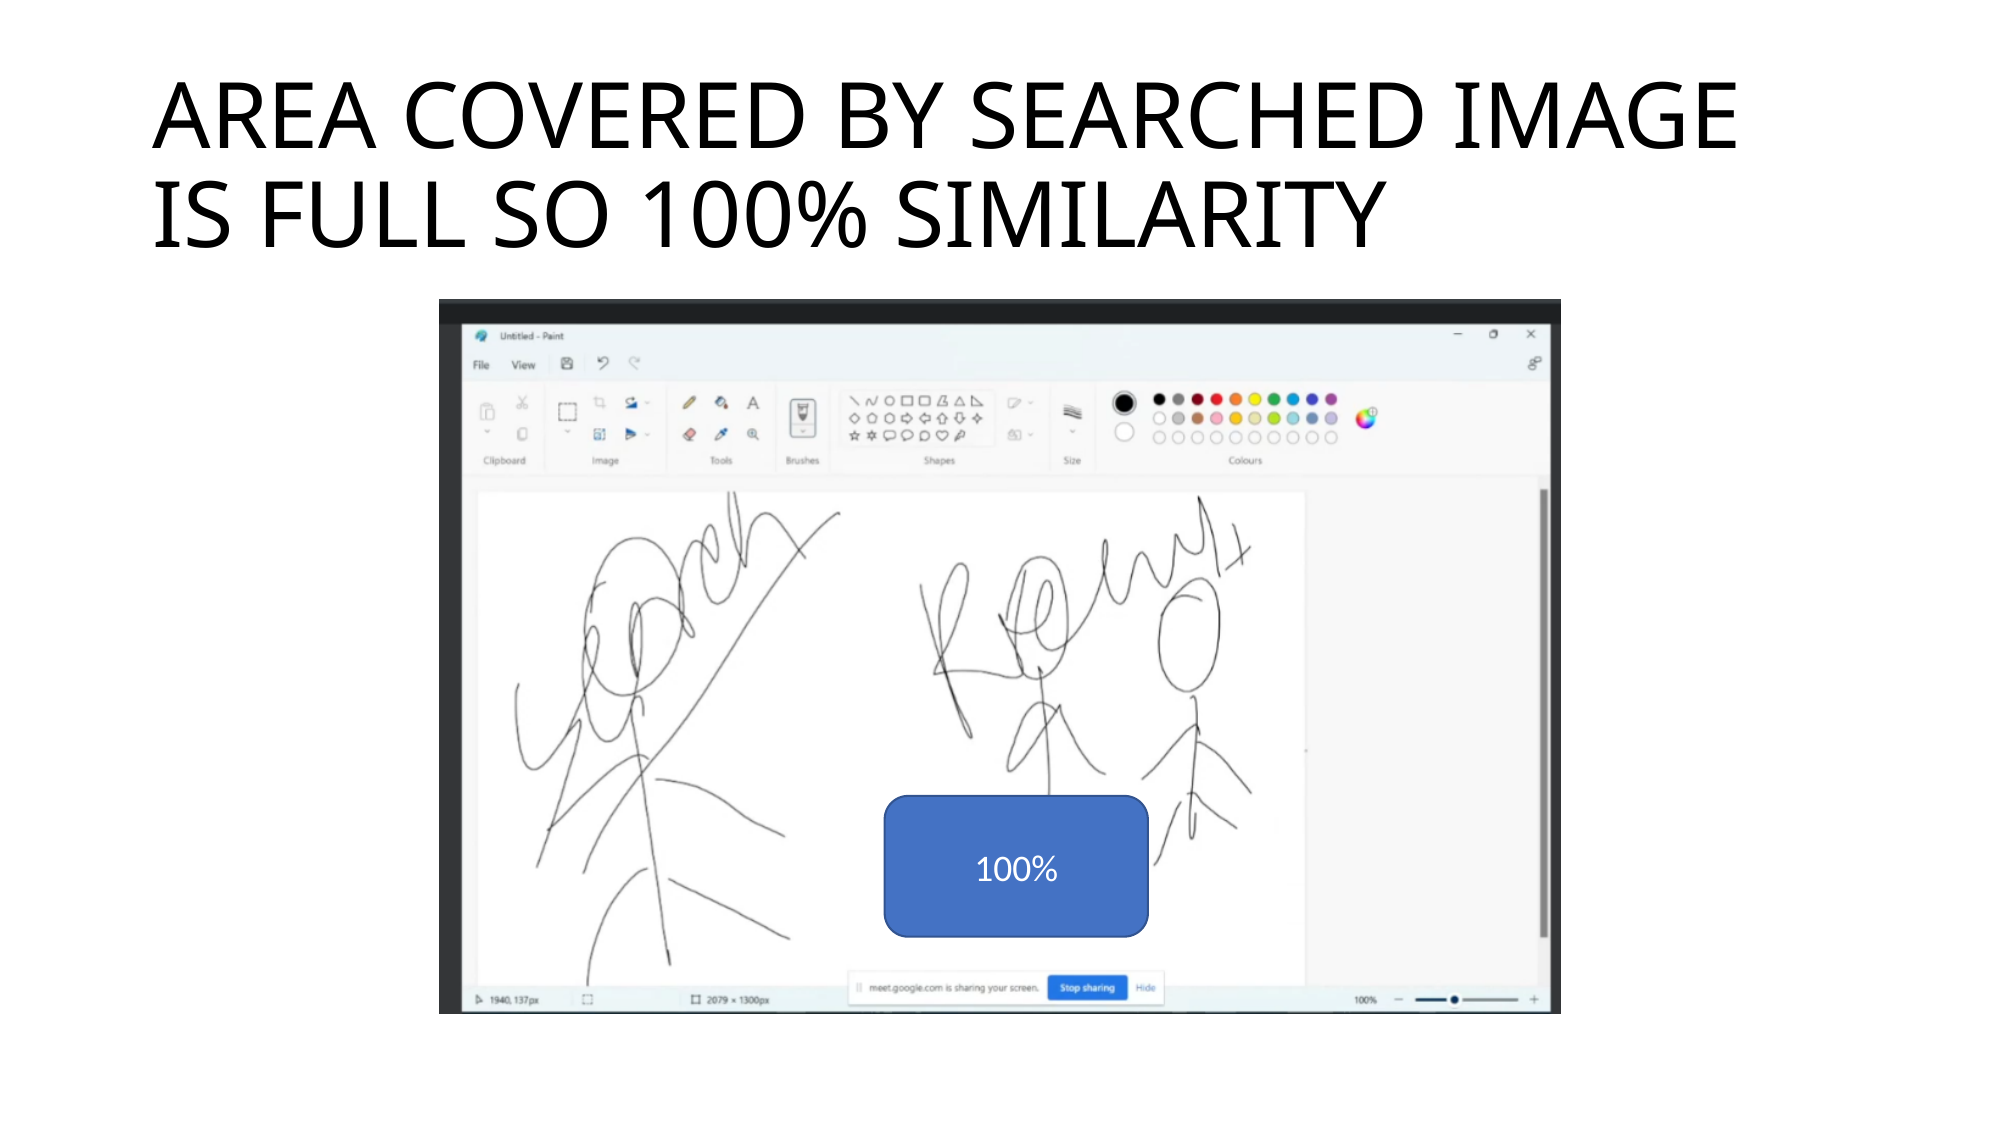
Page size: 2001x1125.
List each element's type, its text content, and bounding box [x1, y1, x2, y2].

title AREA COVERED BY SEARCHED IMAGE IS FULL SO 100% SIMILARITY [137, 59, 1863, 278]
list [439, 299, 1561, 1014]
